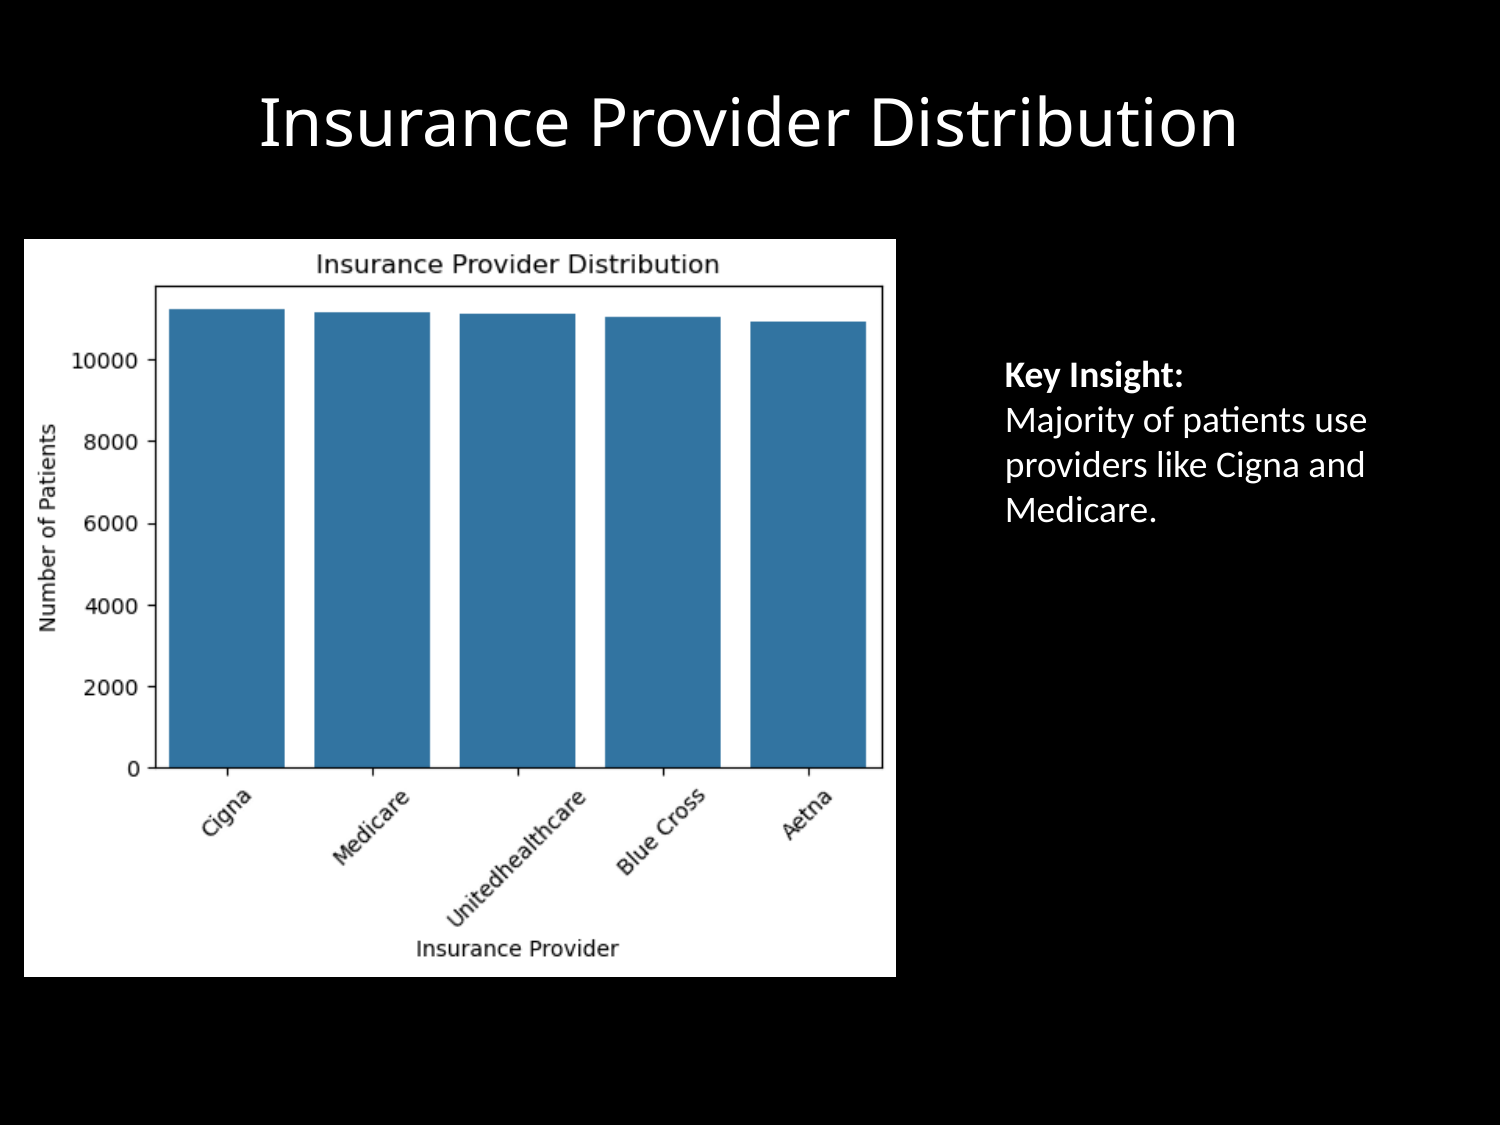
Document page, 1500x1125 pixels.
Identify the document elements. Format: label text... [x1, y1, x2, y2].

title Insurance Provider Distribution [103, 59, 1397, 191]
picture [23, 239, 896, 977]
text_box Key Insight: Majority of patients use providers like Cigna and Medicare. [989, 342, 1440, 538]
